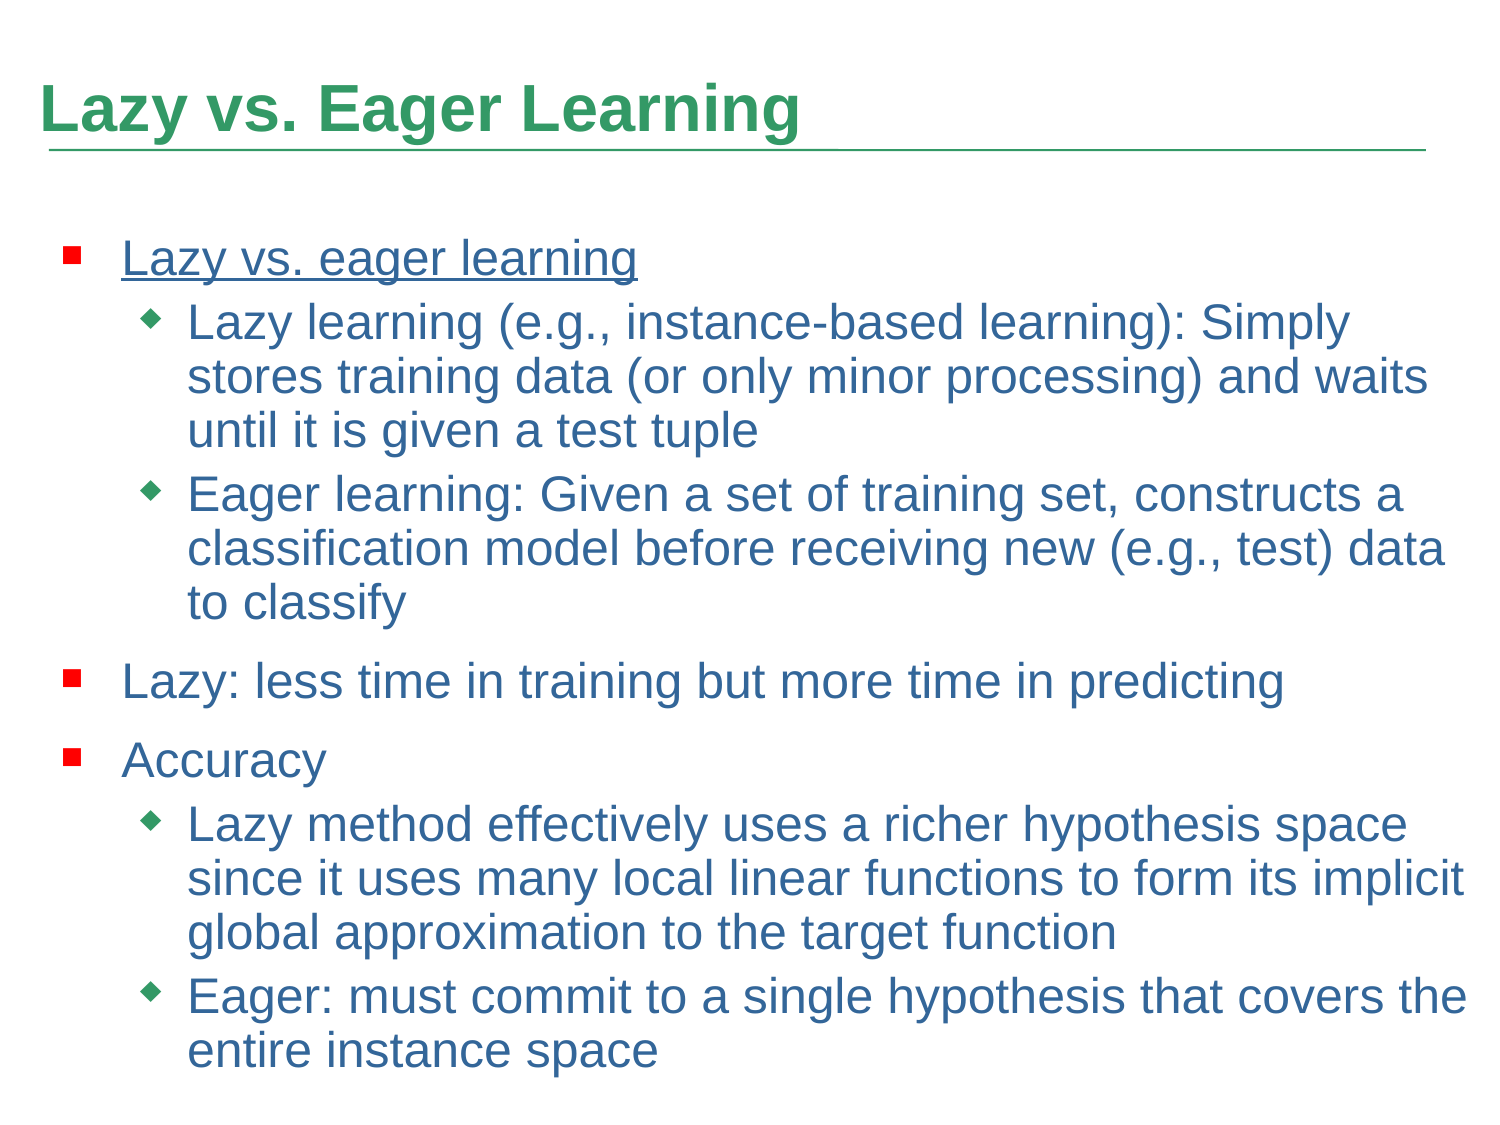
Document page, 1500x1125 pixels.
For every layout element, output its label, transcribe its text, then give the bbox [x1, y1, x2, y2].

title Lazy vs. Eager Learning [24, 62, 1476, 163]
list Lazy vs. eager learning Lazy learning (e.g., instance-based learning): Simply stores training data (or only minor processing) and waits until it is given a test tuple Eager learning: Given a set of training set, constructs a classification model before receiving new (e.g., test) data to classify Lazy: less time in training but more time in predicting Accuracy Lazy method effectively uses a richer hypothesis space since it uses many local linear functions to form its implicit global approximation to the target function Eager: must commit to a single hypothesis that covers the entire instance space [49, 224, 1500, 1125]
